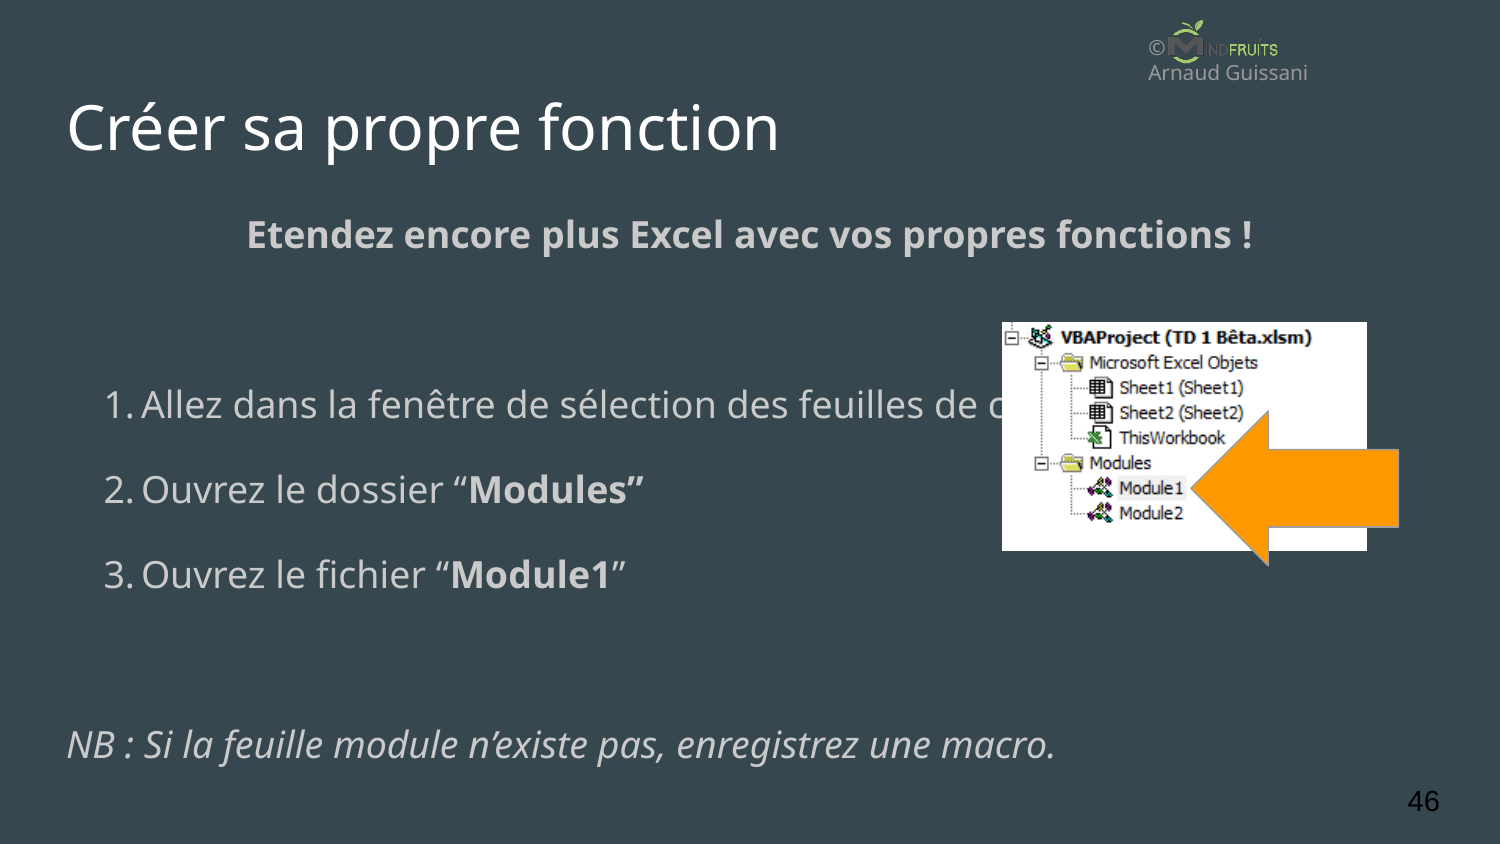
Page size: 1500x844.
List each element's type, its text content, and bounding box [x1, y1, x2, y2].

picture [1168, 19, 1279, 64]
title Créer sa propre fonction [51, 72, 1449, 167]
list Etendez encore plus Excel avec vos propres fonctions ! Allez dans la fenêtre de sélection des feuilles de code Ouvrez le dossier “Modules” Ouvrez le fichier “Module1” NB : Si la feuille module n’existe pas, enregistrez une macro. [51, 189, 1449, 750]
text_box [1262, 560, 1269, 566]
text_box [1373, 449, 1399, 528]
picture [1002, 322, 1367, 551]
slide_number ‹#› [1392, 767, 1483, 833]
